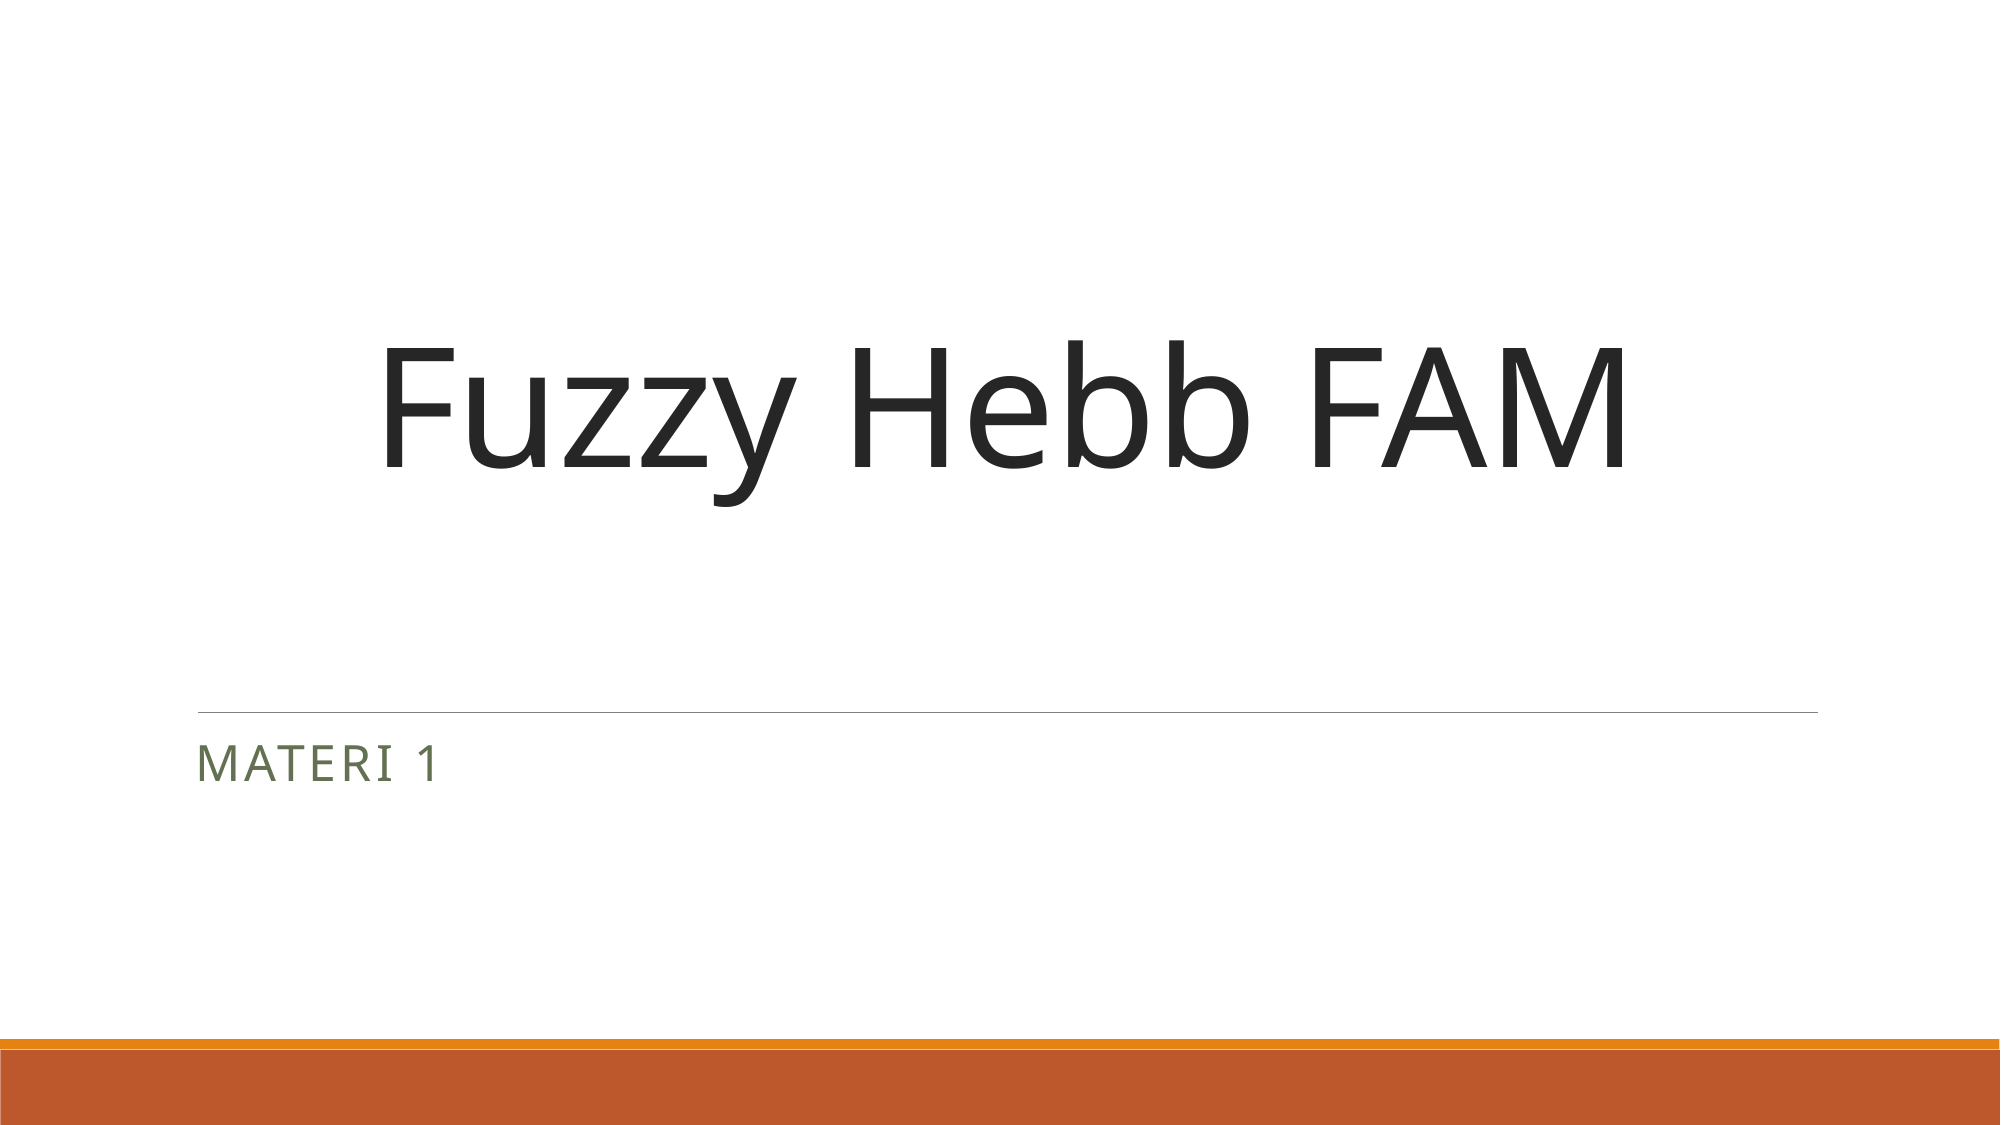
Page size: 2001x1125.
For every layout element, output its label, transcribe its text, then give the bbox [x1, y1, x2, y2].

list Materi 1 [180, 730, 1830, 918]
title Fuzzy Hebb FAM [180, 124, 1830, 710]
